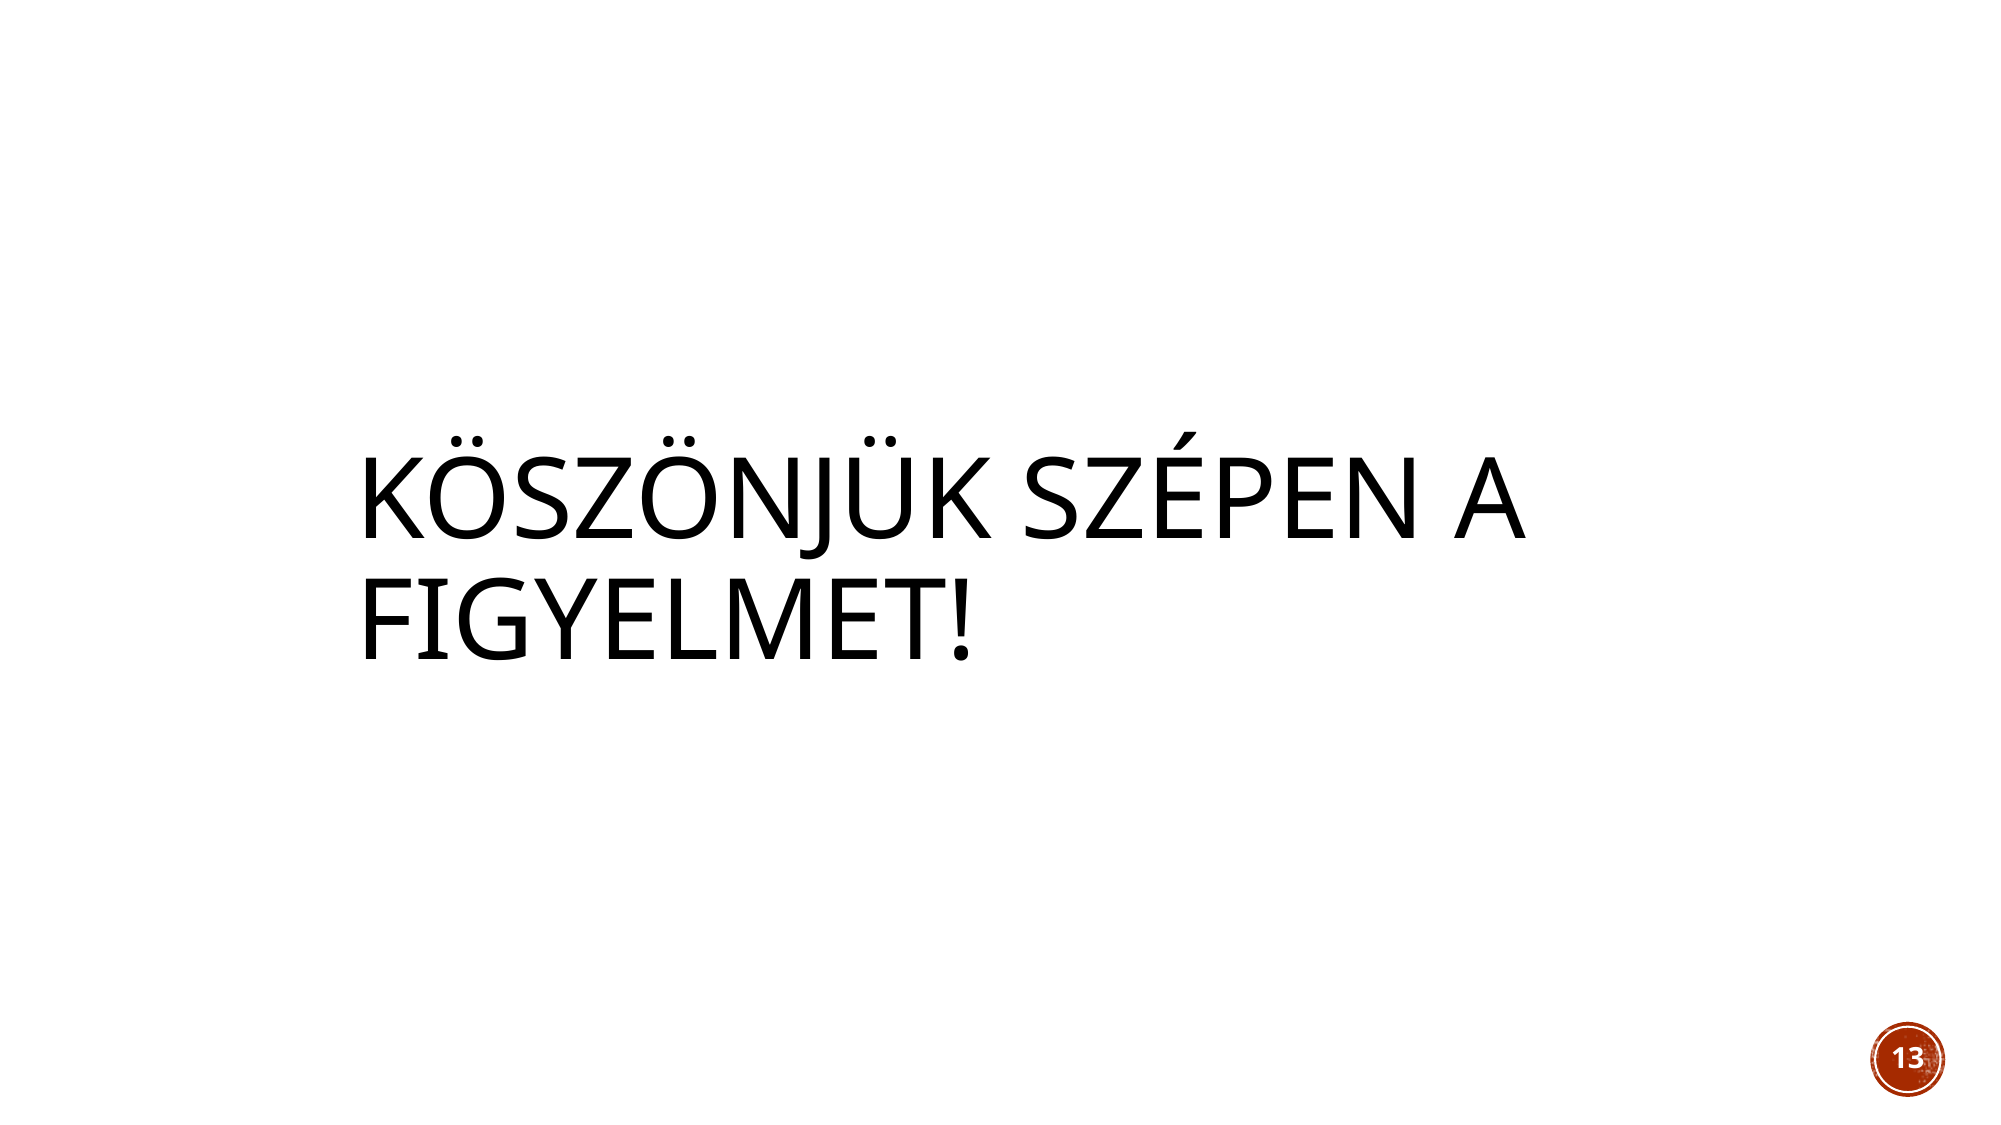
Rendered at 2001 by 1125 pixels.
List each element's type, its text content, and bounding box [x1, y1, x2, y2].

title Köszönjük szépen a figyelmet! [340, 430, 1660, 695]
slide_number 13 [1855, 1028, 1961, 1089]
